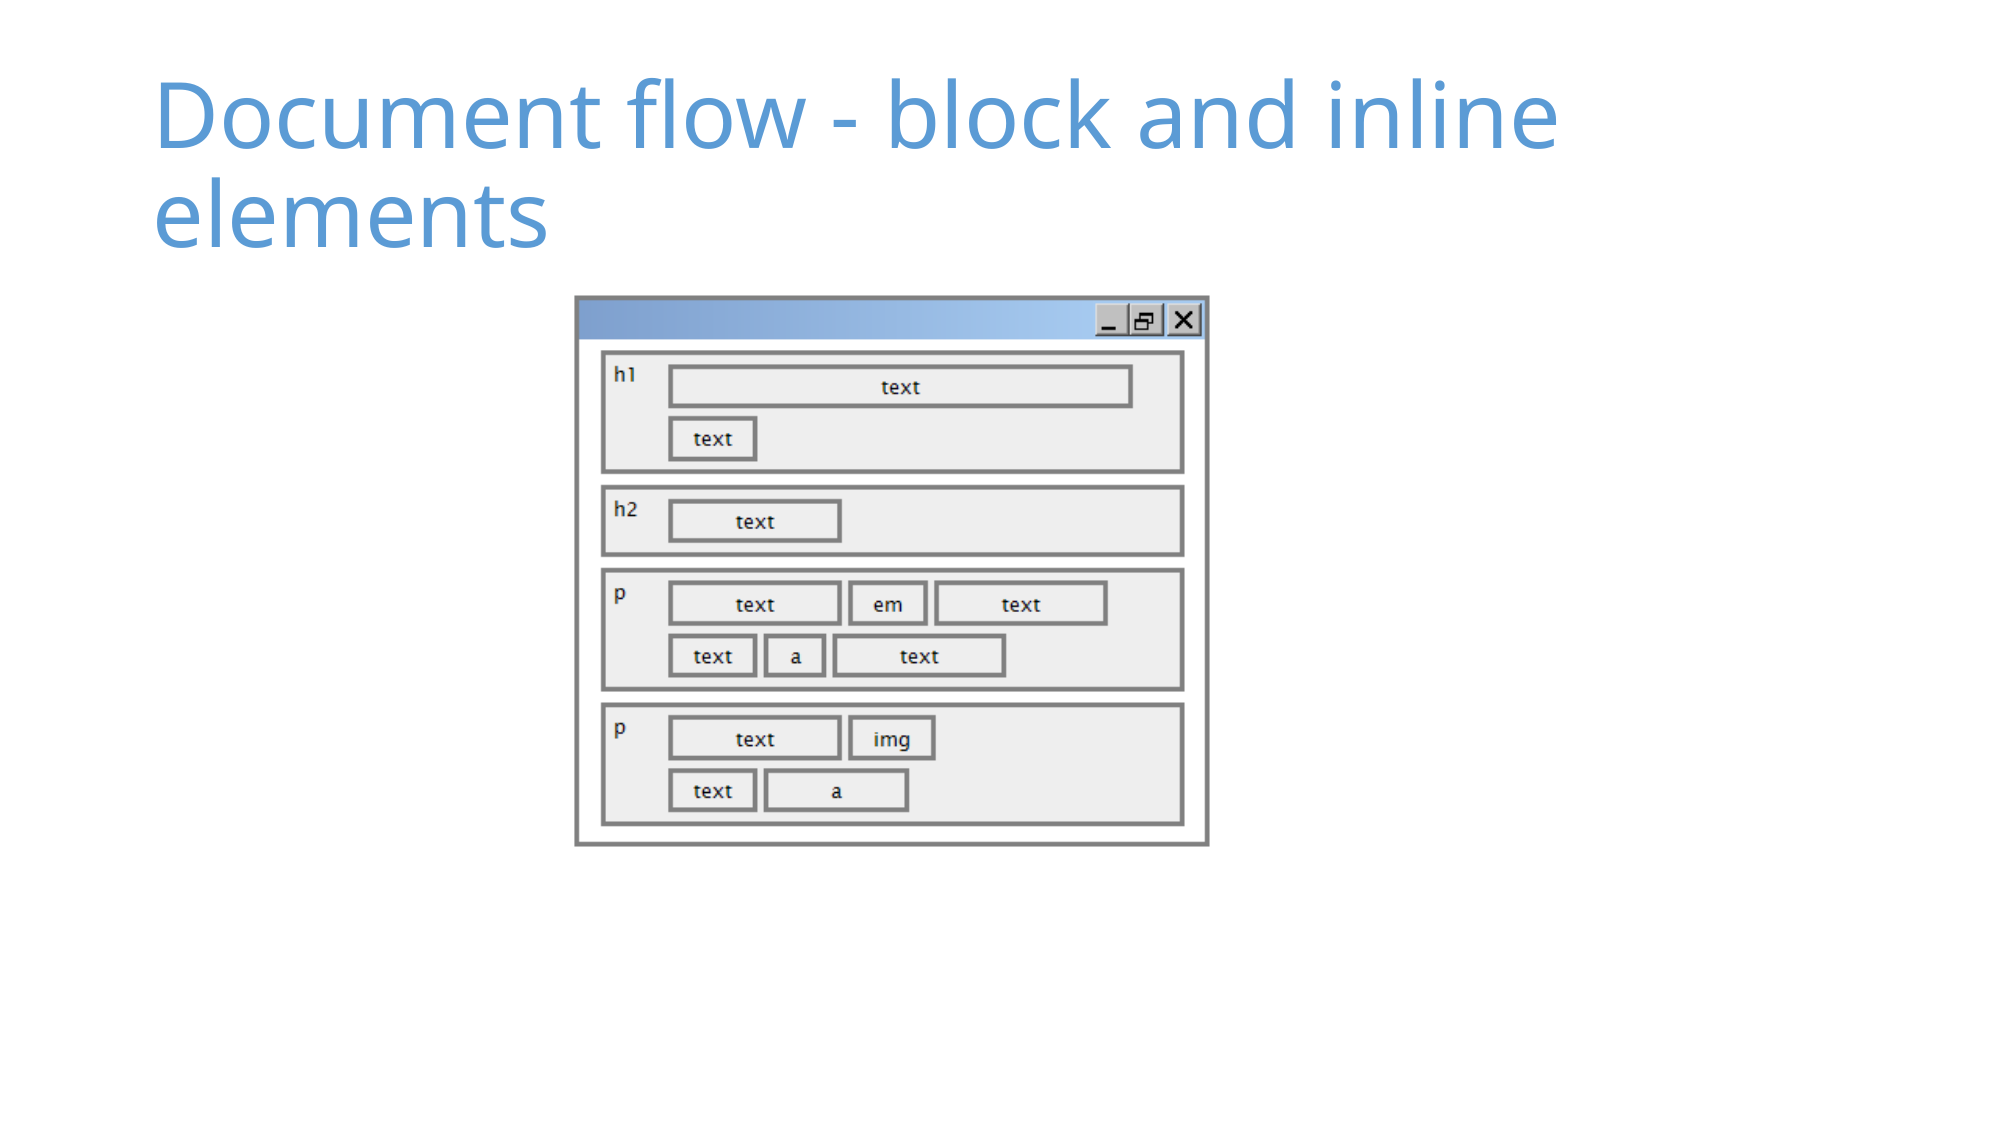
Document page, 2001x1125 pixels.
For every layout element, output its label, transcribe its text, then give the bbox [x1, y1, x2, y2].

title Document flow - block and inline elements [137, 59, 1863, 278]
picture [534, 277, 1238, 875]
